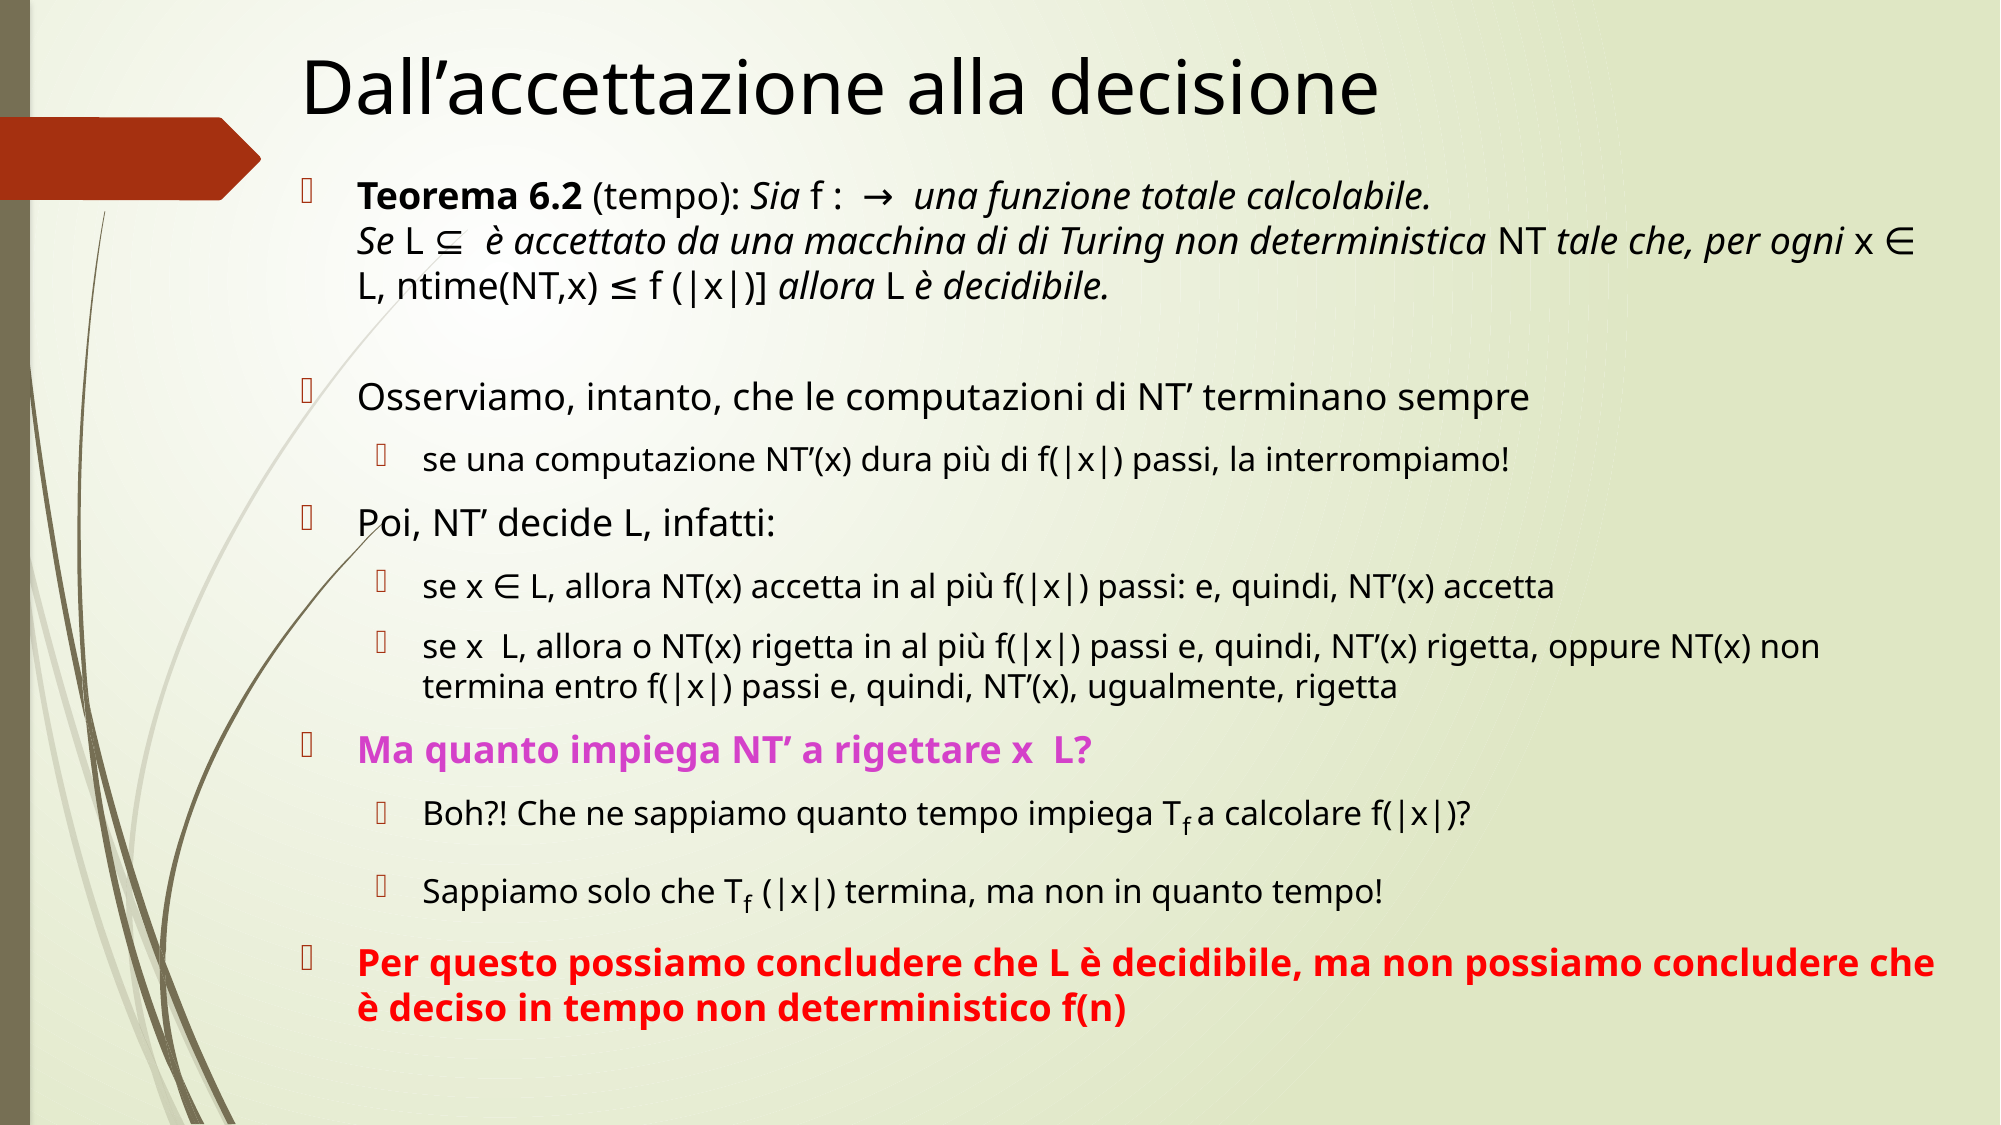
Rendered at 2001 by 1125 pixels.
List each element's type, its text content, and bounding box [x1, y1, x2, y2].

title Dall’accettazione alla decisione [285, 32, 1748, 165]
